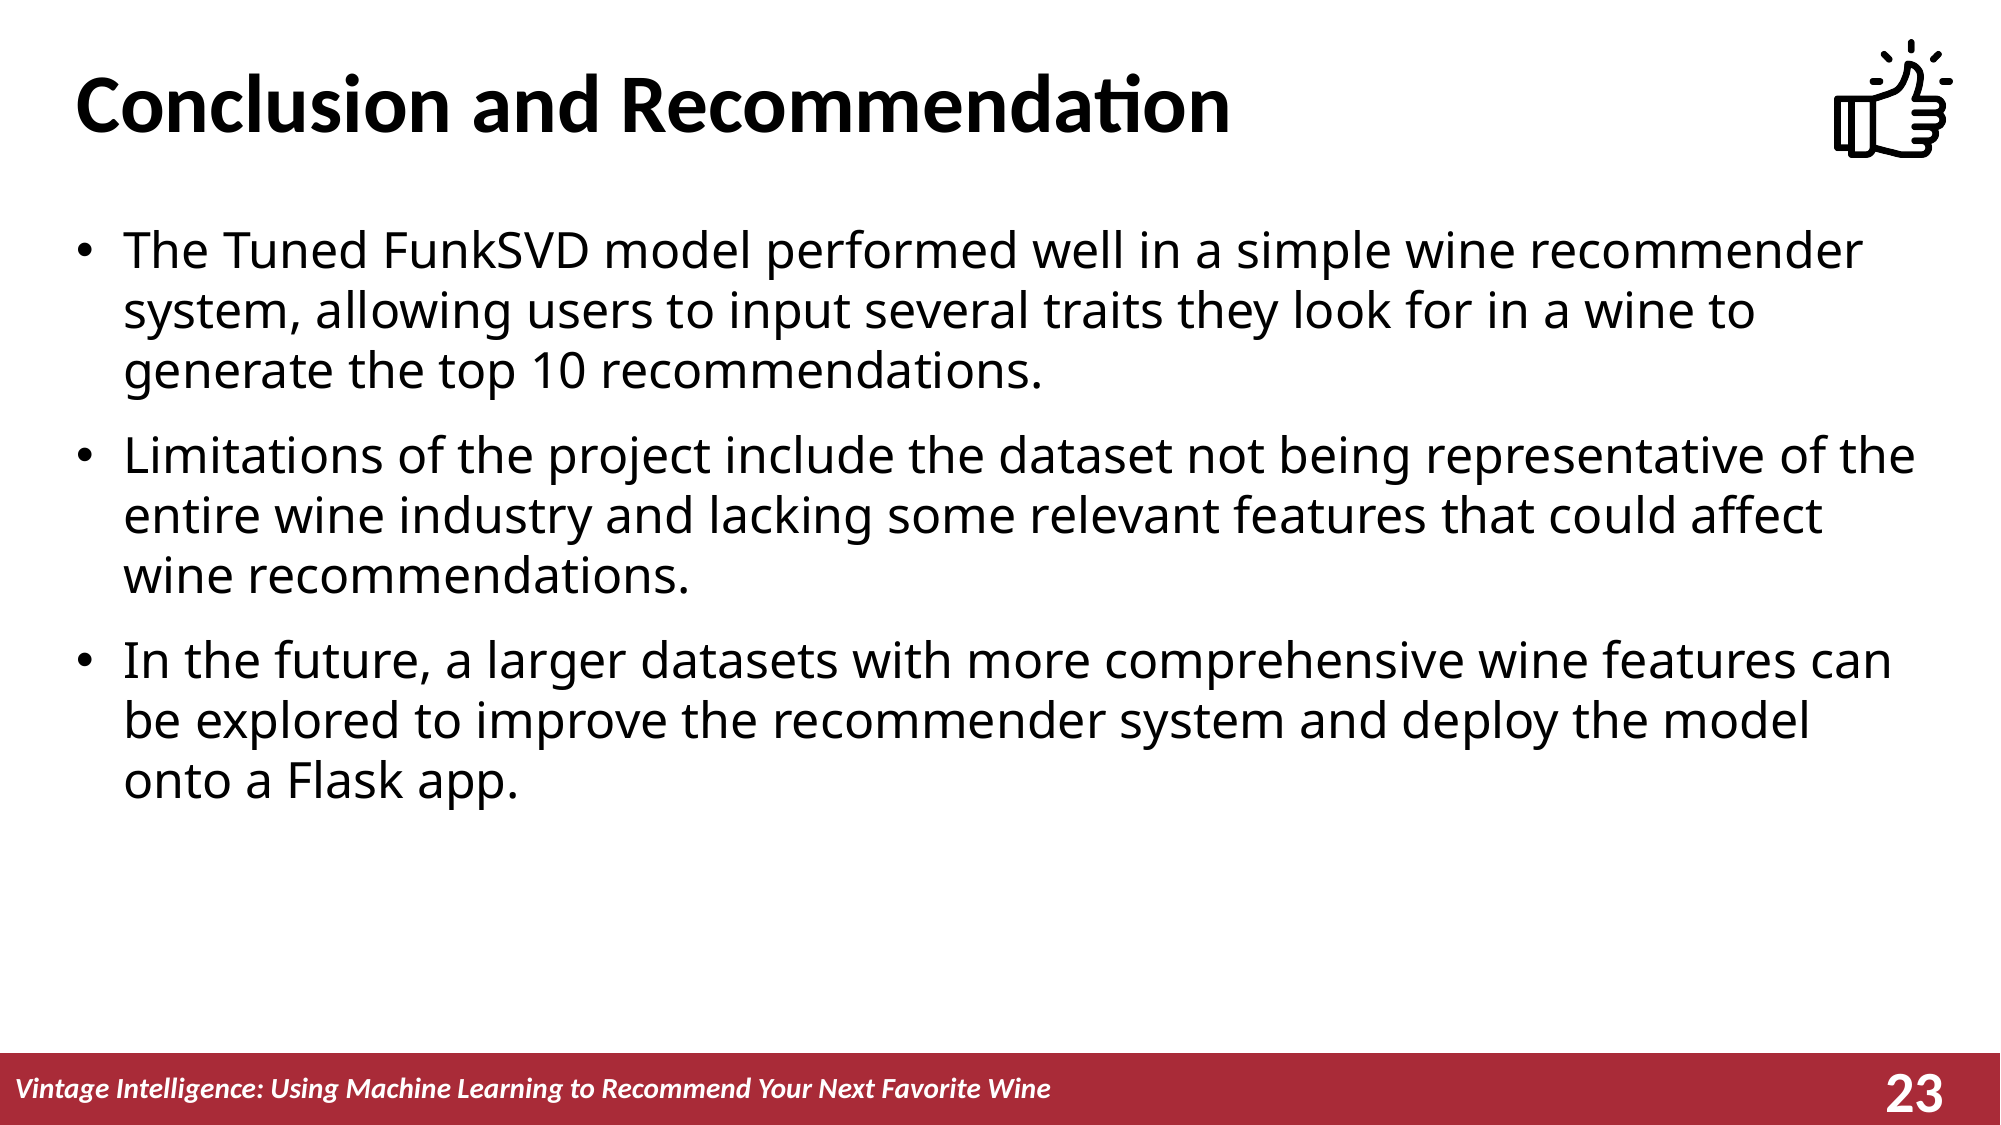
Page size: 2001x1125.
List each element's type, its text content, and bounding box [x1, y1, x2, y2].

picture [1834, 39, 1953, 158]
text_box Conclusion and Recommendation [61, 41, 1834, 157]
text_box Vintage Intelligence: Using Machine Learning to Recommend Your Next Favorite Wine [0, 1052, 2000, 1125]
text_box The Tuned FunkSVD model performed well in a simple wine recommender system, allowing users to input several traits they look for in a wine to generate the top 10 recommendations. Limitations of the project include the dataset not being representative of the entire wine industry and lacking some relevant features that could affect wine recommendations. In the future, a larger datasets with more comprehensive wine features can be explored to improve the recommender system and deploy the model onto a Flask app. [61, 211, 1934, 817]
slide_number 23 [1828, 1059, 1960, 1120]
